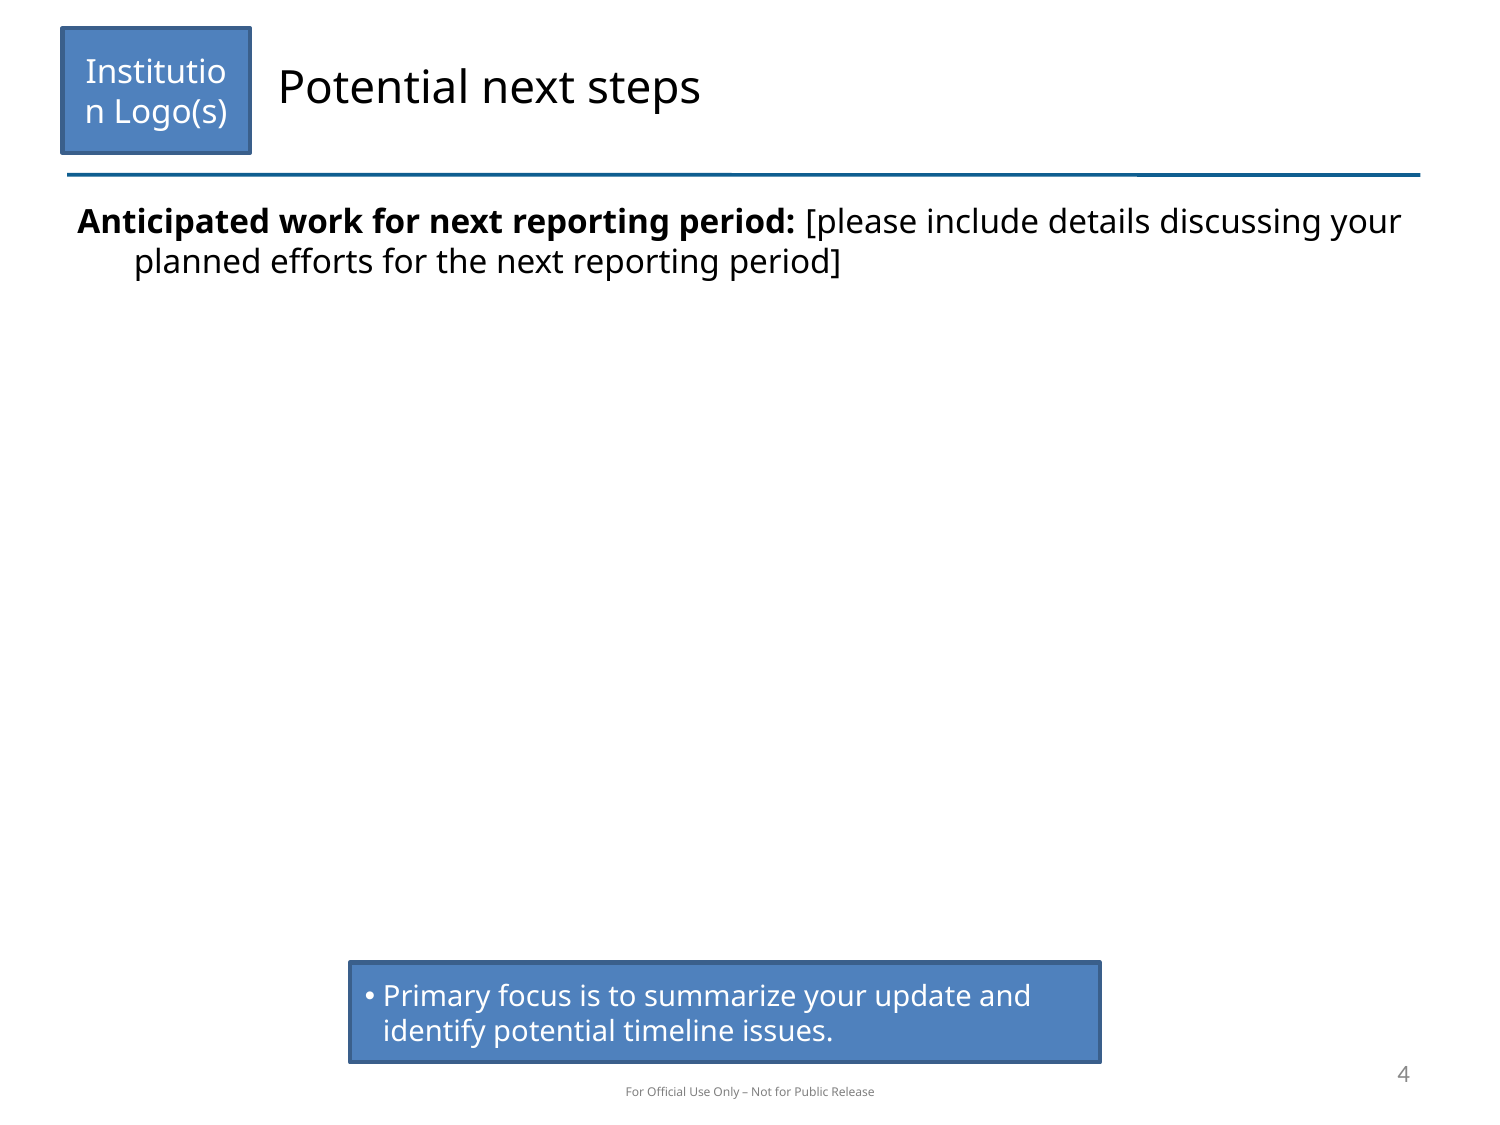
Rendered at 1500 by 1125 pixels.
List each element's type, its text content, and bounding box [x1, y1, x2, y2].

slide_number 4 [1074, 1042, 1425, 1103]
text_box Institution Logo(s) [60, 26, 252, 155]
text_box Primary focus is to summarize your update and identify potential timeline issues. [348, 960, 1102, 1064]
list Anticipated work for next reporting period: [please include details discussing your planned efforts for the next reporting period] [62, 192, 1426, 1003]
list Potential next steps [262, 49, 1326, 113]
